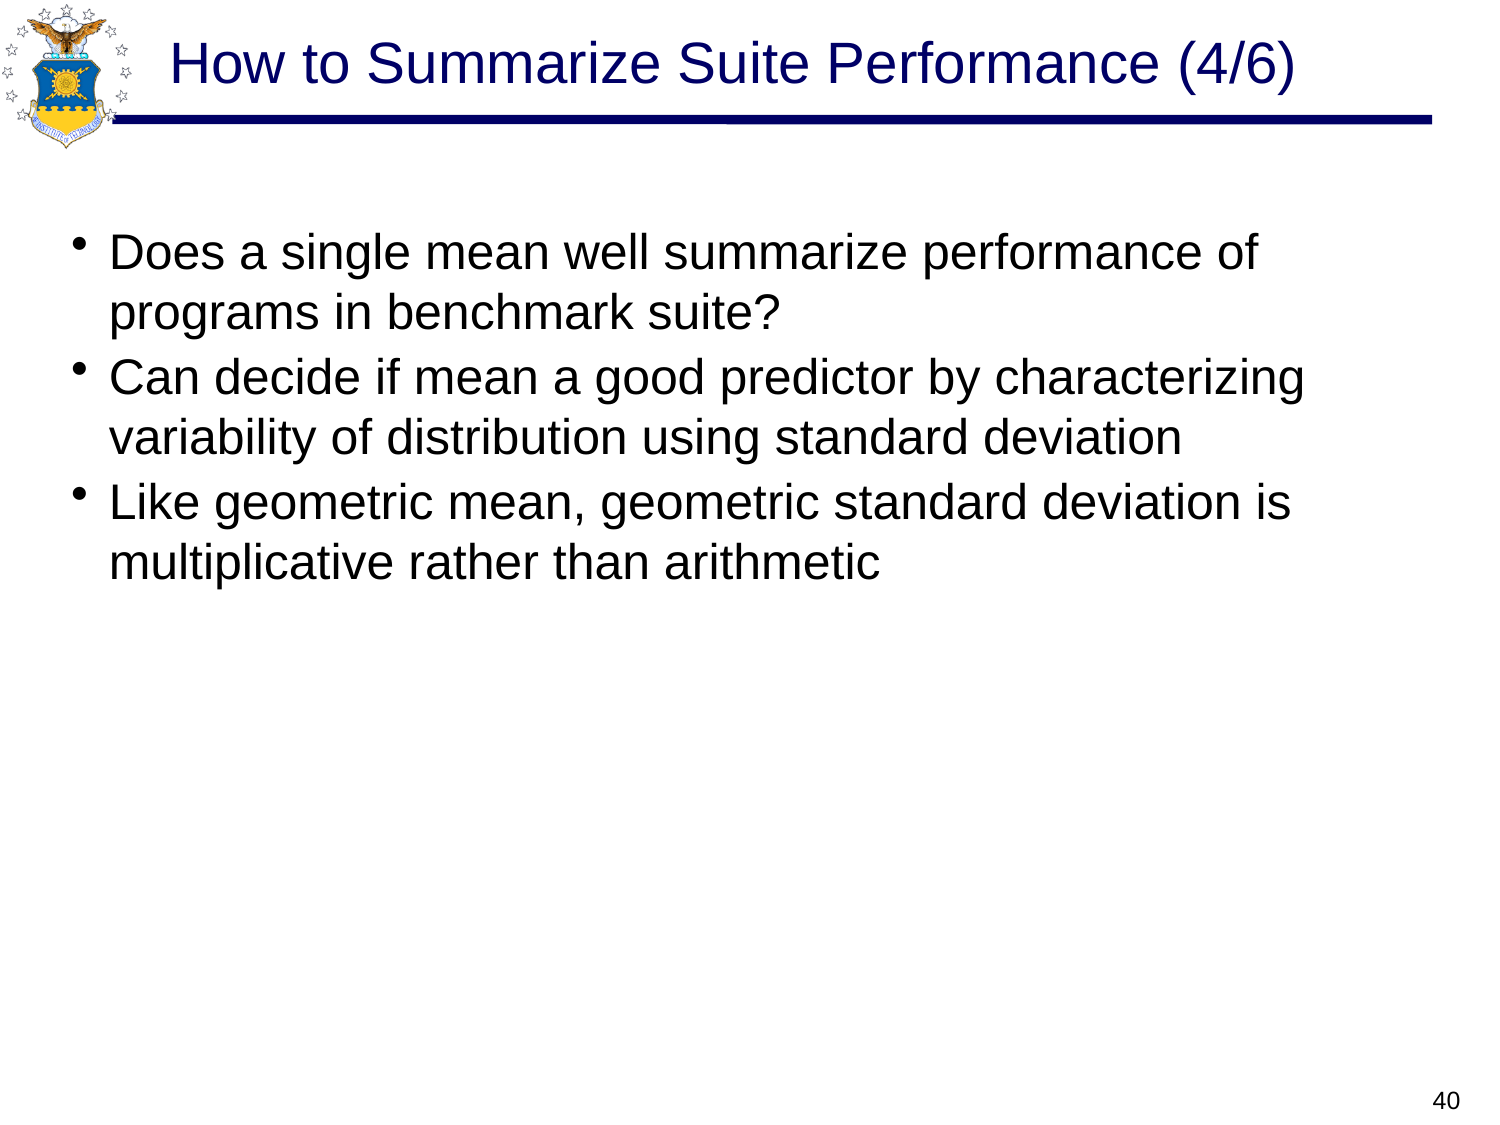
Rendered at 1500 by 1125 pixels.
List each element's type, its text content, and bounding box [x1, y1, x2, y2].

slide_number 40 [1162, 1076, 1476, 1125]
picture [0, 2, 133, 150]
title How to Summarize Suite Performance (4/6) [135, 0, 1333, 122]
list Does a single mean well summarize performance of programs in benchmark suite? Can decide if mean a good predictor by characterizing variability of distribution using standard deviation Like geometric mean, geometric standard deviation is multiplicative rather than arithmetic [56, 211, 1451, 979]
